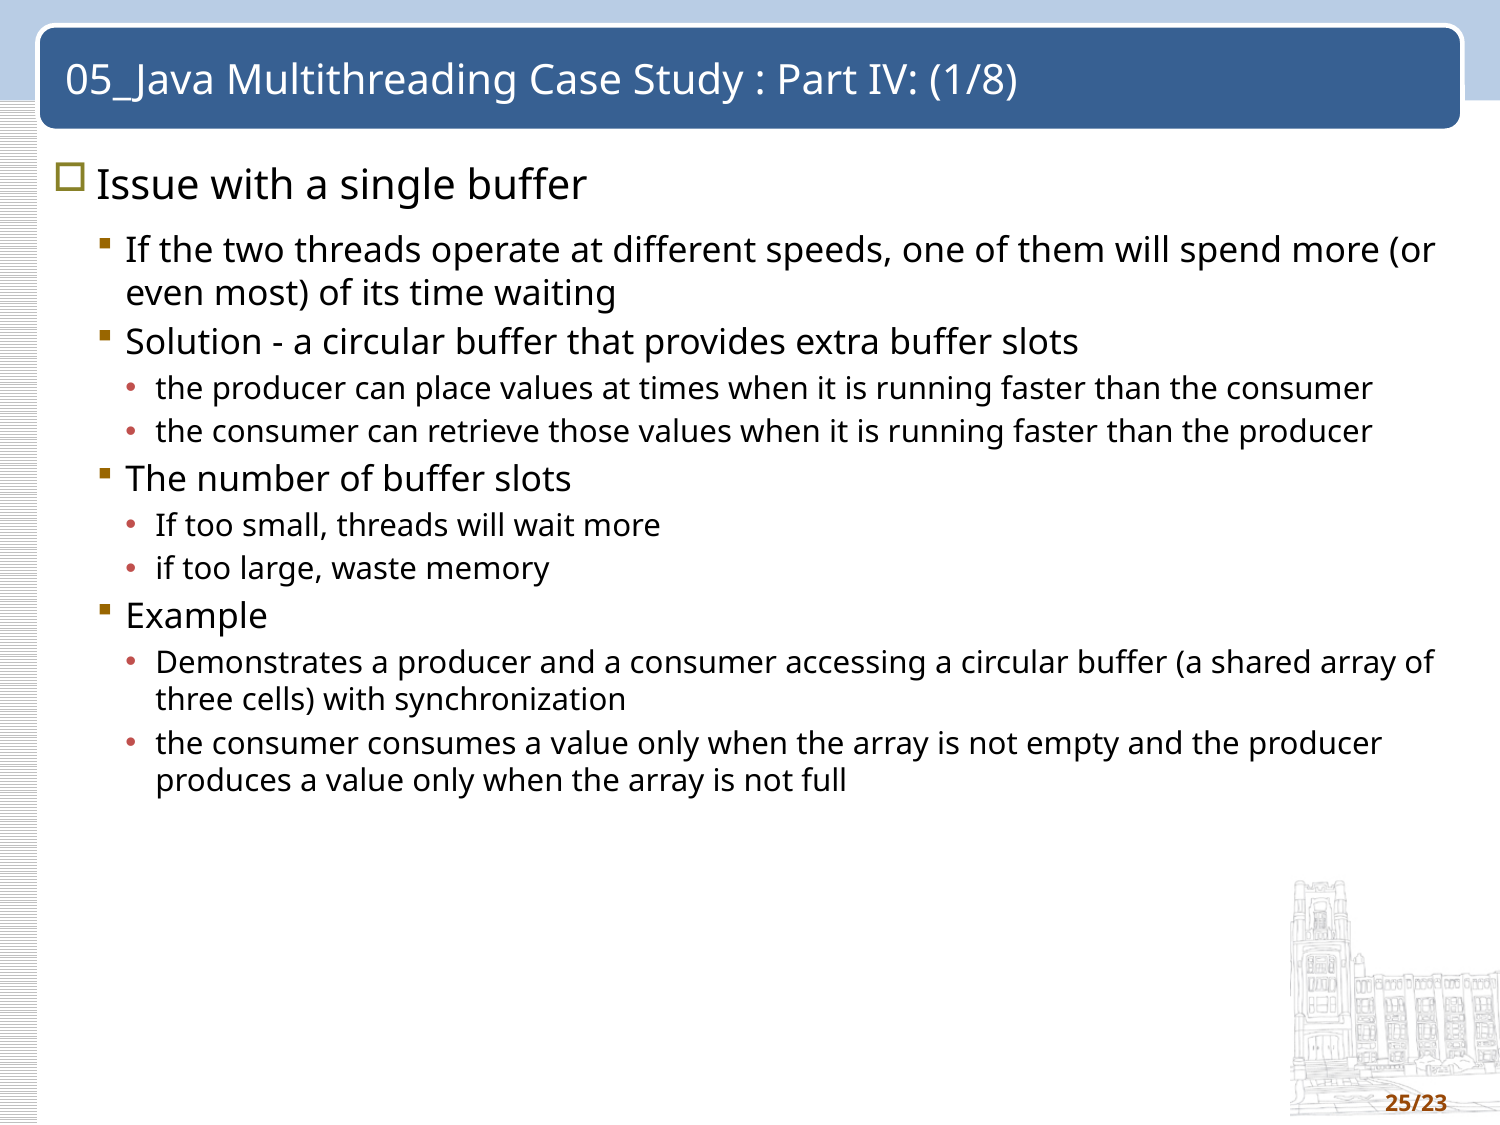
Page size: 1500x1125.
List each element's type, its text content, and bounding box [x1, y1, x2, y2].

list Issue with a single buffer If the two threads operate at different speeds, one of them will spend more (or even most) of its time waiting Solution - a circular buffer that provides extra buffer slots the producer can place values at times when it is running faster than the consumer the consumer can retrieve those values when it is running faster than the producer The number of buffer slots If too small, threads will wait more if too large, waste memory Example Demonstrates a producer and a consumer accessing a circular buffer (a shared array of three cells) with synchronization the consumer consumes a value only when the array is not empty and the producer produces a value only when the array is not full [37, 149, 1463, 1088]
title 05_Java Multithreading Case Study : Part IV: (1/8) [50, 27, 1438, 128]
picture [1290, 874, 1500, 1125]
